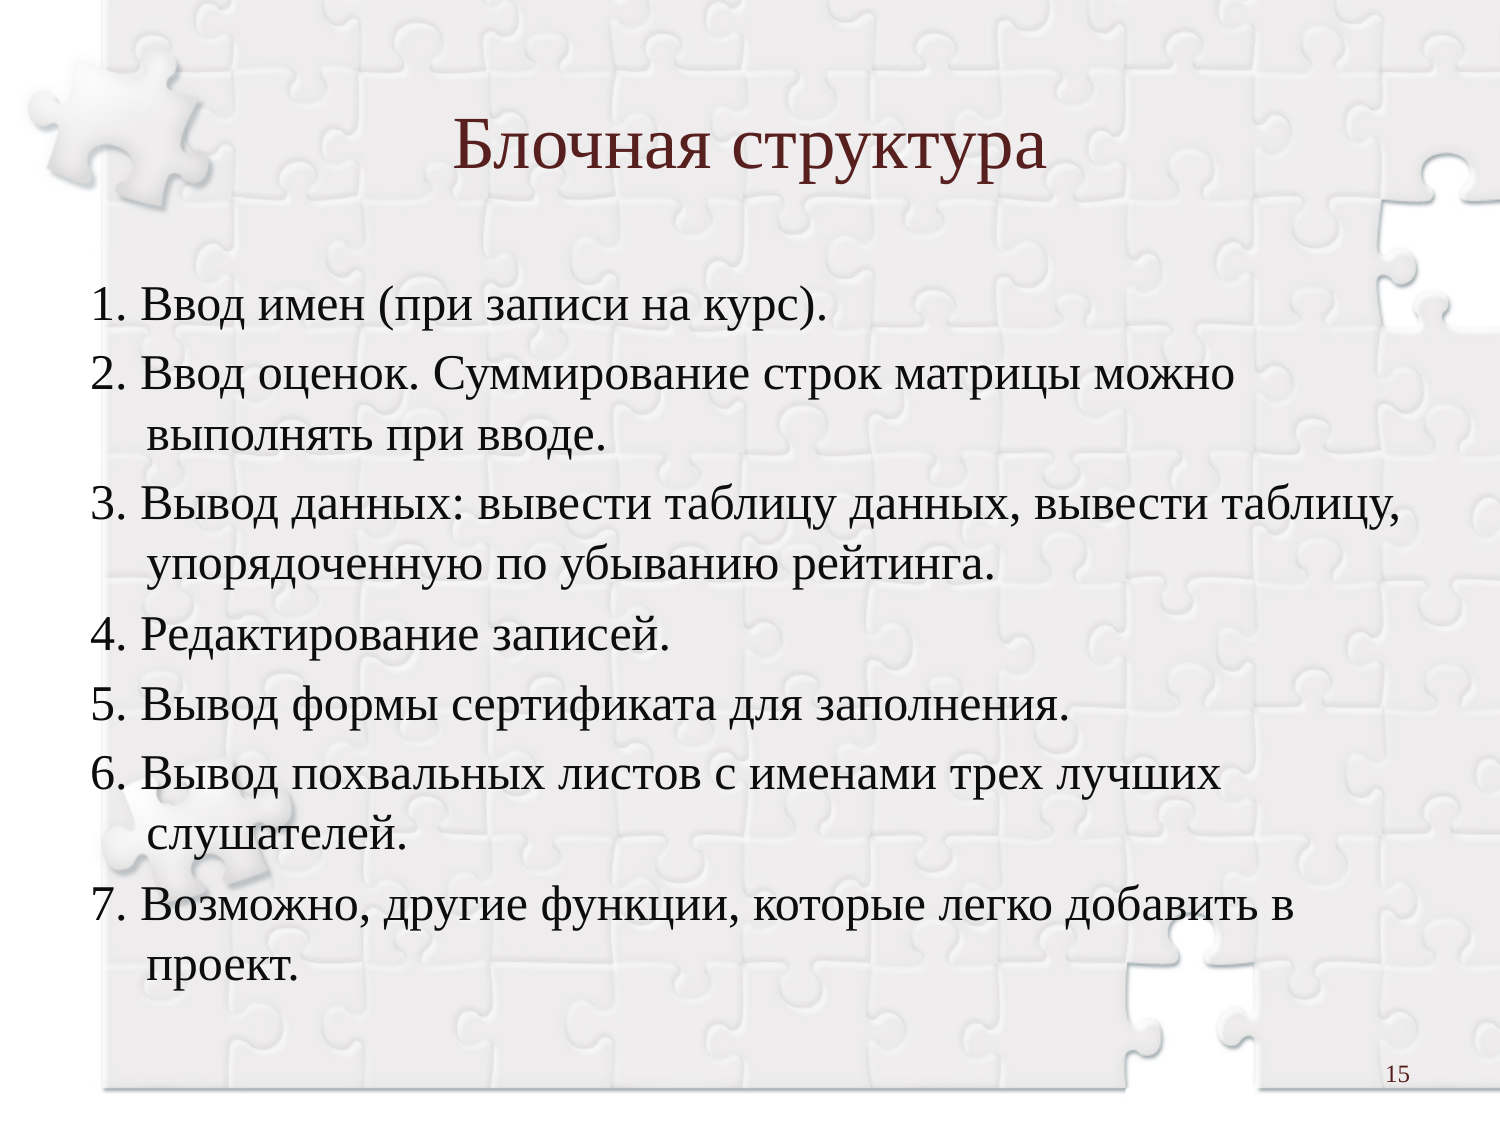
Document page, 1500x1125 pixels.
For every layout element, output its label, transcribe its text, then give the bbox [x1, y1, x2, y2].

picture [0, 0, 1500, 1125]
title Блочная структура [75, 45, 1425, 233]
list 1. Ввод имен (при записи на курс). 2. Ввод оценок. Суммирование строк матрицы можно выполнять при вводе. 3. Вывод данных: вывести таблицу данных, вывести таблицу, упорядоченную по убыванию рейтинга. 4. Редактирование записей. 5. Вывод формы сертификата для заполнения. 6. Вывод похвальных листов с именами трех лучших слушателей. 7. Возможно, другие функции, которые легко добавить в проект. [75, 262, 1425, 1005]
slide_number 15 [1074, 1042, 1425, 1103]
